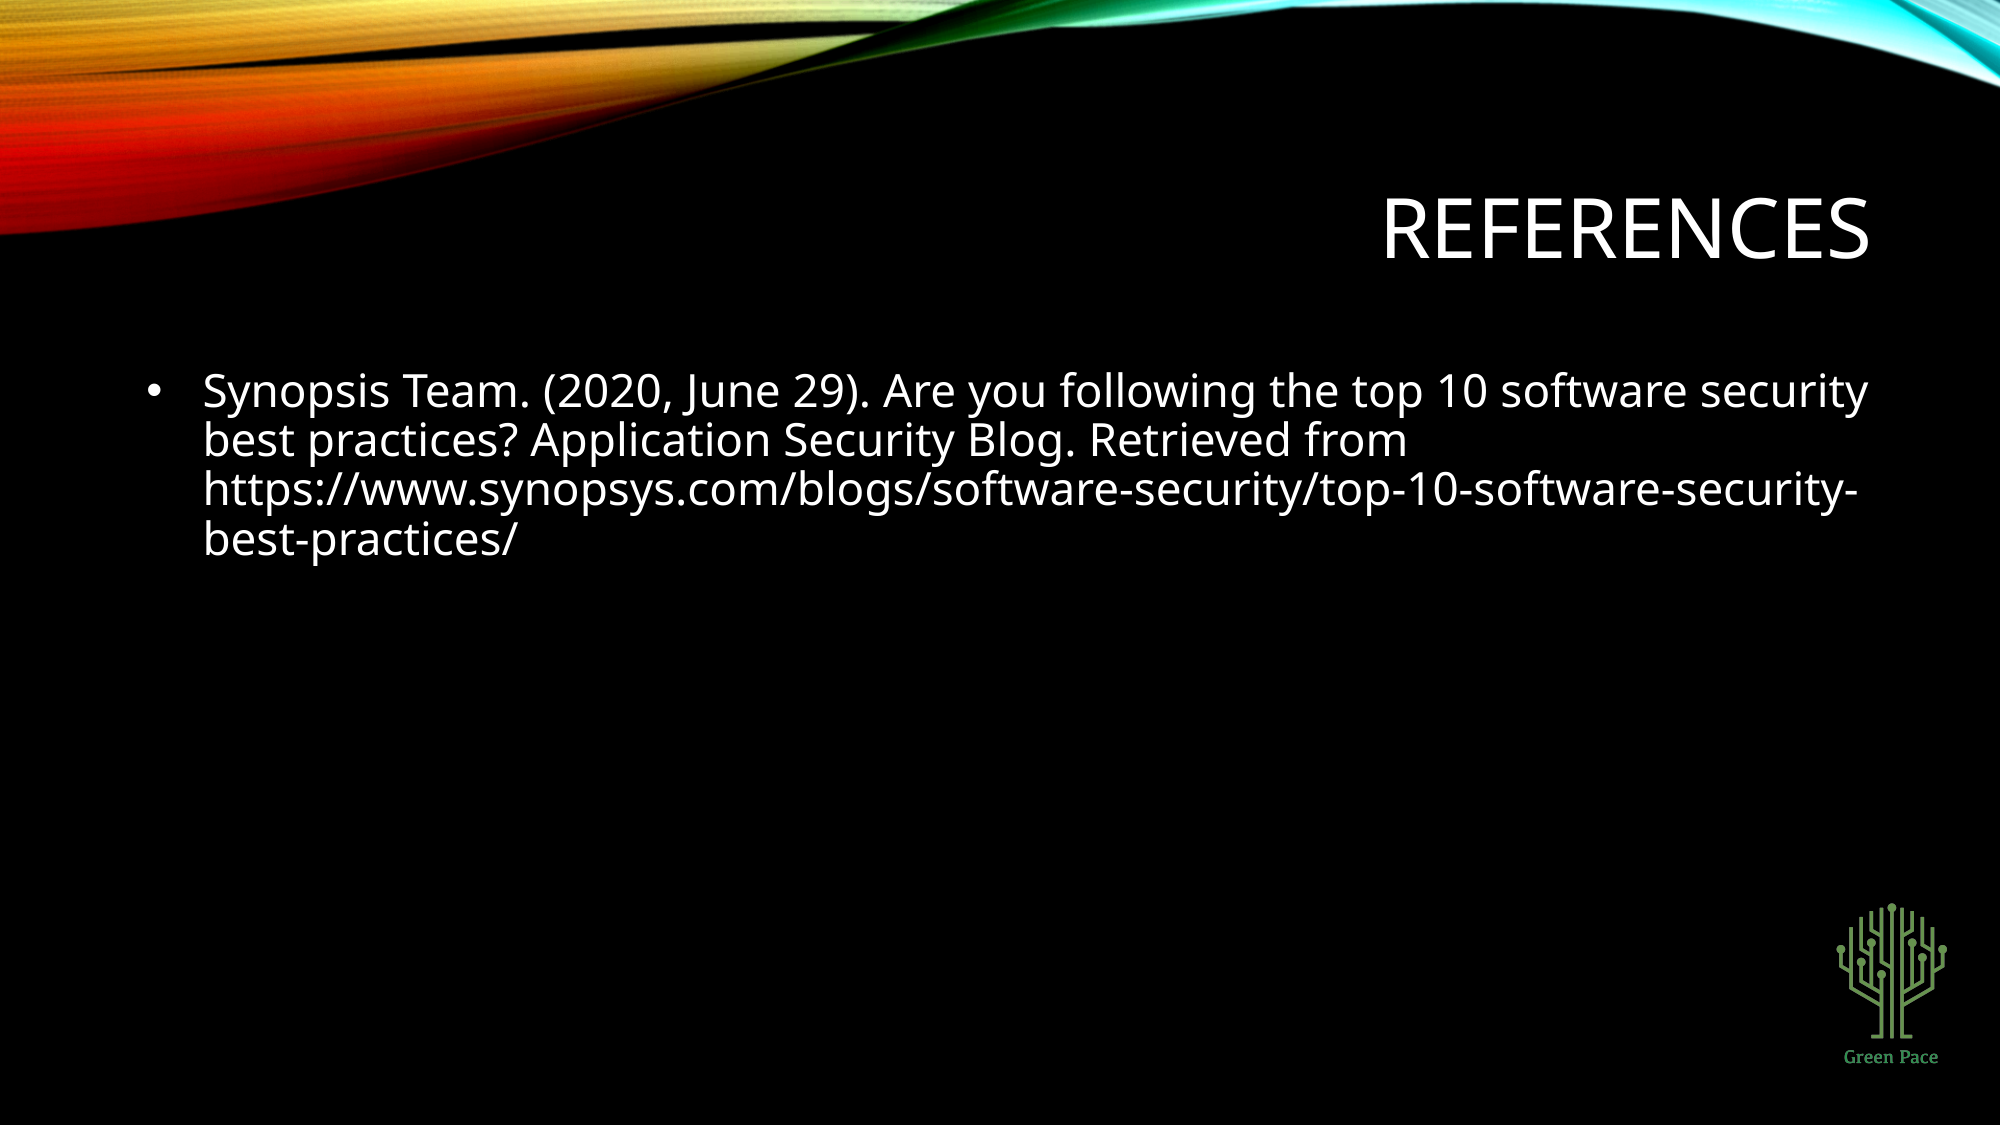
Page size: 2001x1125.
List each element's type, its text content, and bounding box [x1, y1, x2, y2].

picture [1817, 892, 1964, 1082]
picture [0, 0, 2000, 237]
title REFERENCES [474, 125, 1888, 338]
list Synopsis Team. (2020, June 29). Are you following the top 10 software security best practices? Application Security Blog. Retrieved from https://www.synopsys.com/blogs/software-security/top-10-software-security-best-practices/ [112, 360, 1888, 1021]
